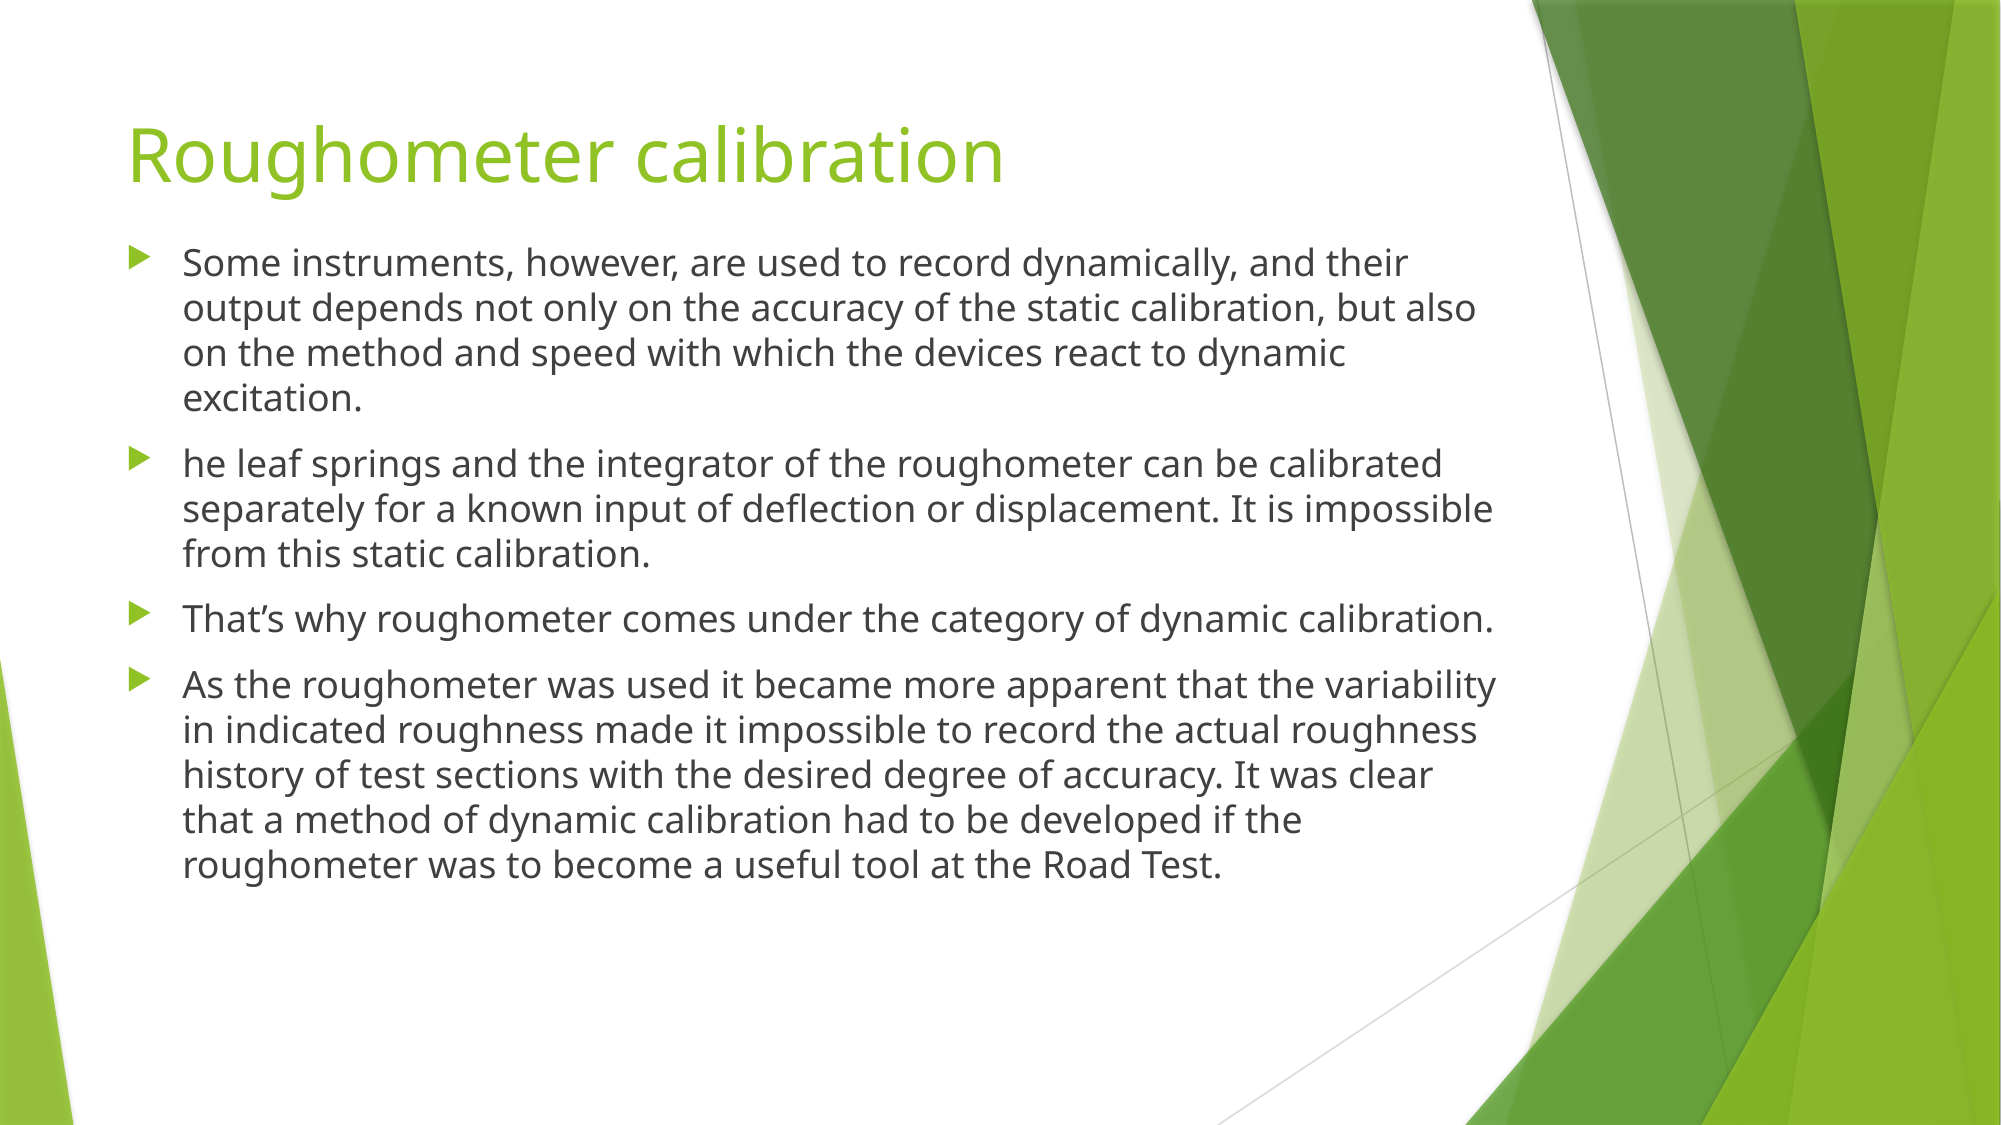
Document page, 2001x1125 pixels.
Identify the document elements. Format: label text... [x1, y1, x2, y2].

title Roughometer calibration [111, 99, 1522, 231]
list Some instruments, however, are used to record dynamically, and their output depends not only on the accuracy of the static calibration, but also on the method and speed with which the devices react to dynamic excitation. he leaf springs and the integrator of the roughometer can be calibrated separately for a known input of deflection or displacement. It is impossible from this static calibration. That’s why roughometer comes under the category of dynamic calibration. As the roughometer was used it became more apparent that the variability in indicated roughness made it impossible to record the actual roughness history of test sections with the desired degree of accuracy. It was clear that a method of dynamic calibration had to be developed if the roughometer was to become a useful tool at the Road Test. [111, 231, 1522, 992]
